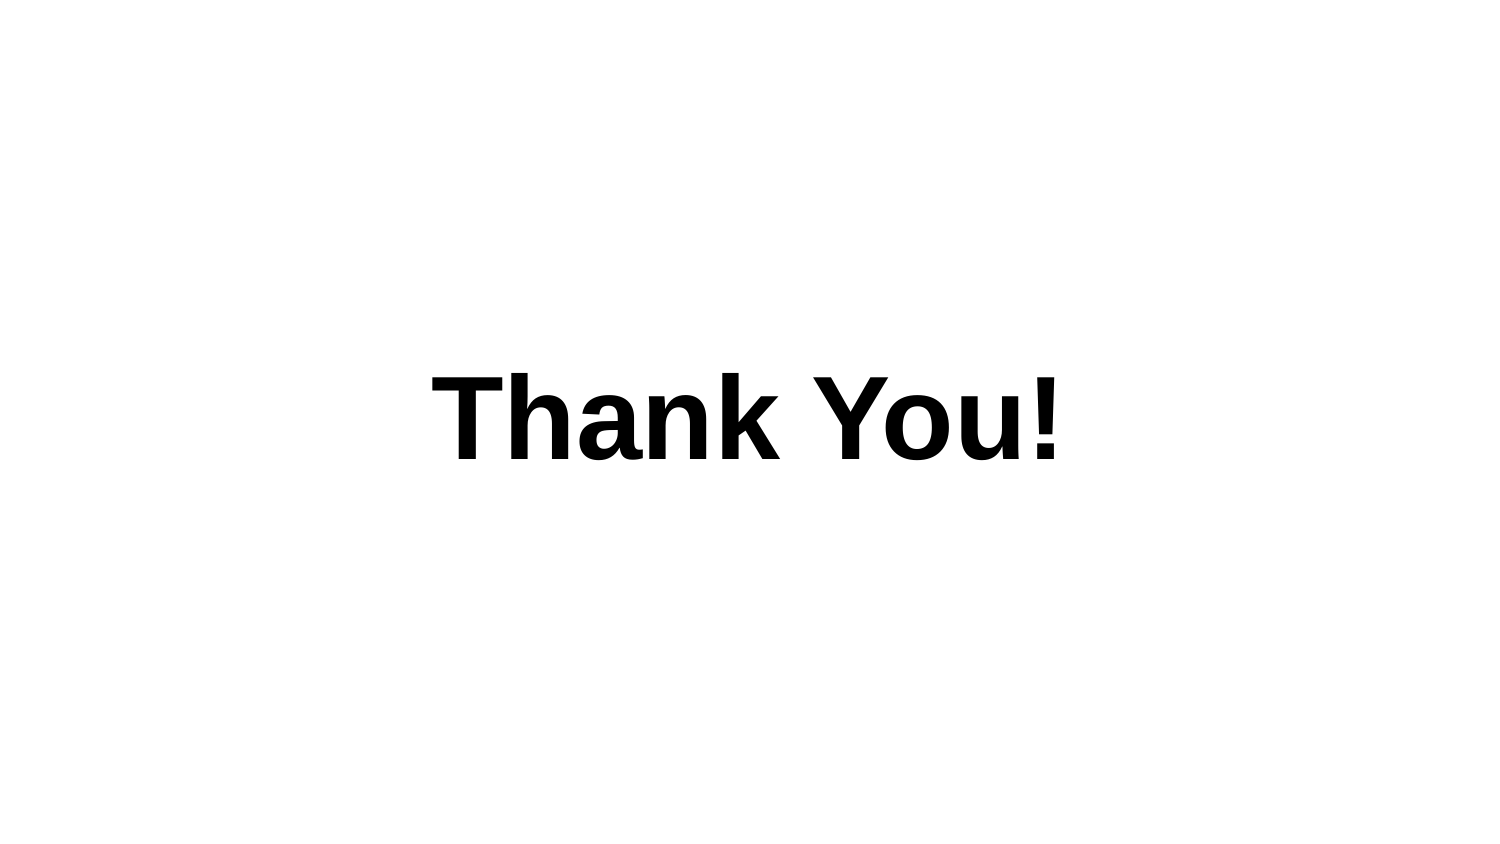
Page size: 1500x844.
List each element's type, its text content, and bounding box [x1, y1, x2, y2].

text_box Thank You! [416, 325, 1389, 518]
